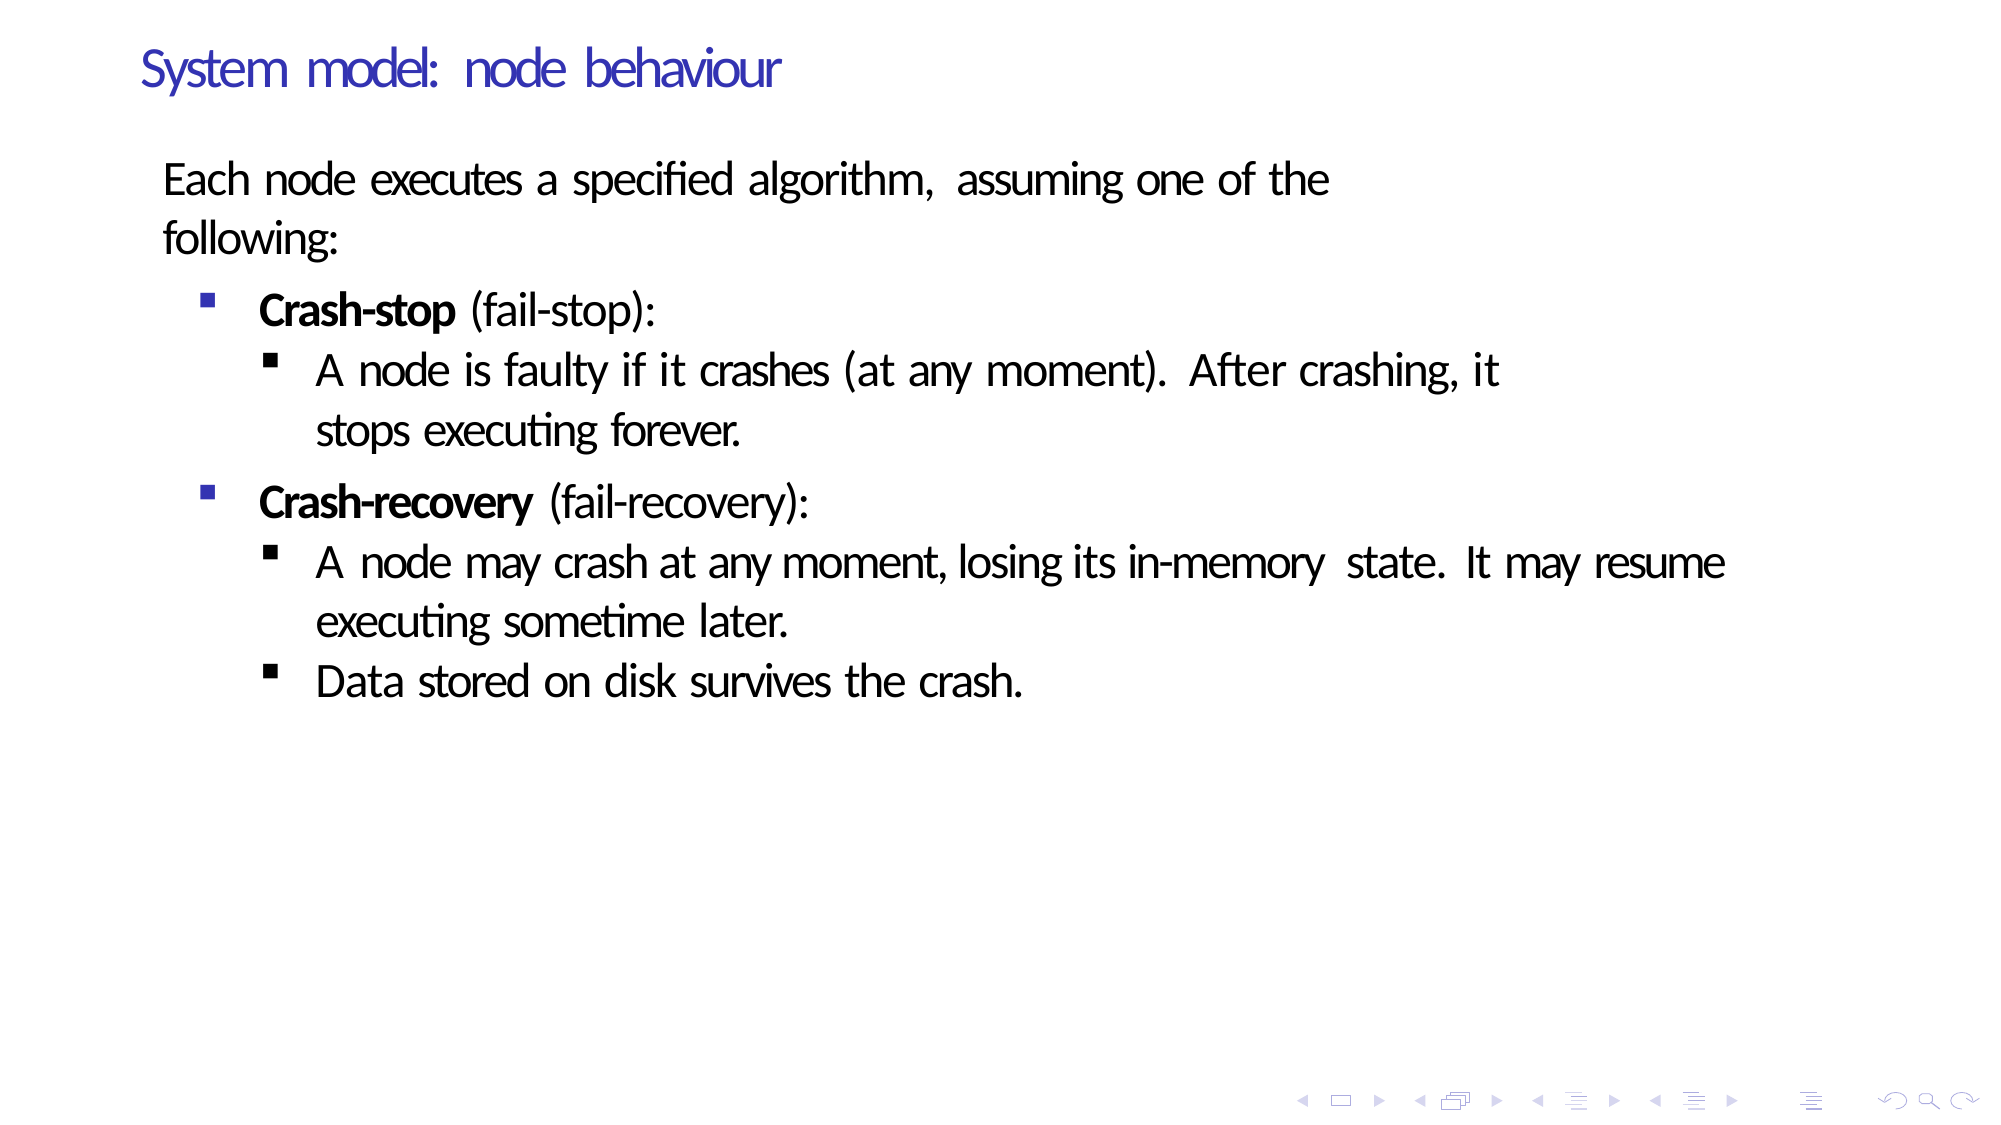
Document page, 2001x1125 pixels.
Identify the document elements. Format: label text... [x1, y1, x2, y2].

title System model: node behaviour [136, 23, 1155, 217]
text_box Each node executes a specified algorithm, assuming one of the following: Crash-stop (fail-stop): A node is faulty if it crashes (at any moment). After crashing, it stops executing forever. Crash-recovery (fail-recovery): A node may crash at any moment, losing its in-memory state. It may resume executing sometime later. Data stored on disk survives the crash. [154, 141, 1778, 708]
